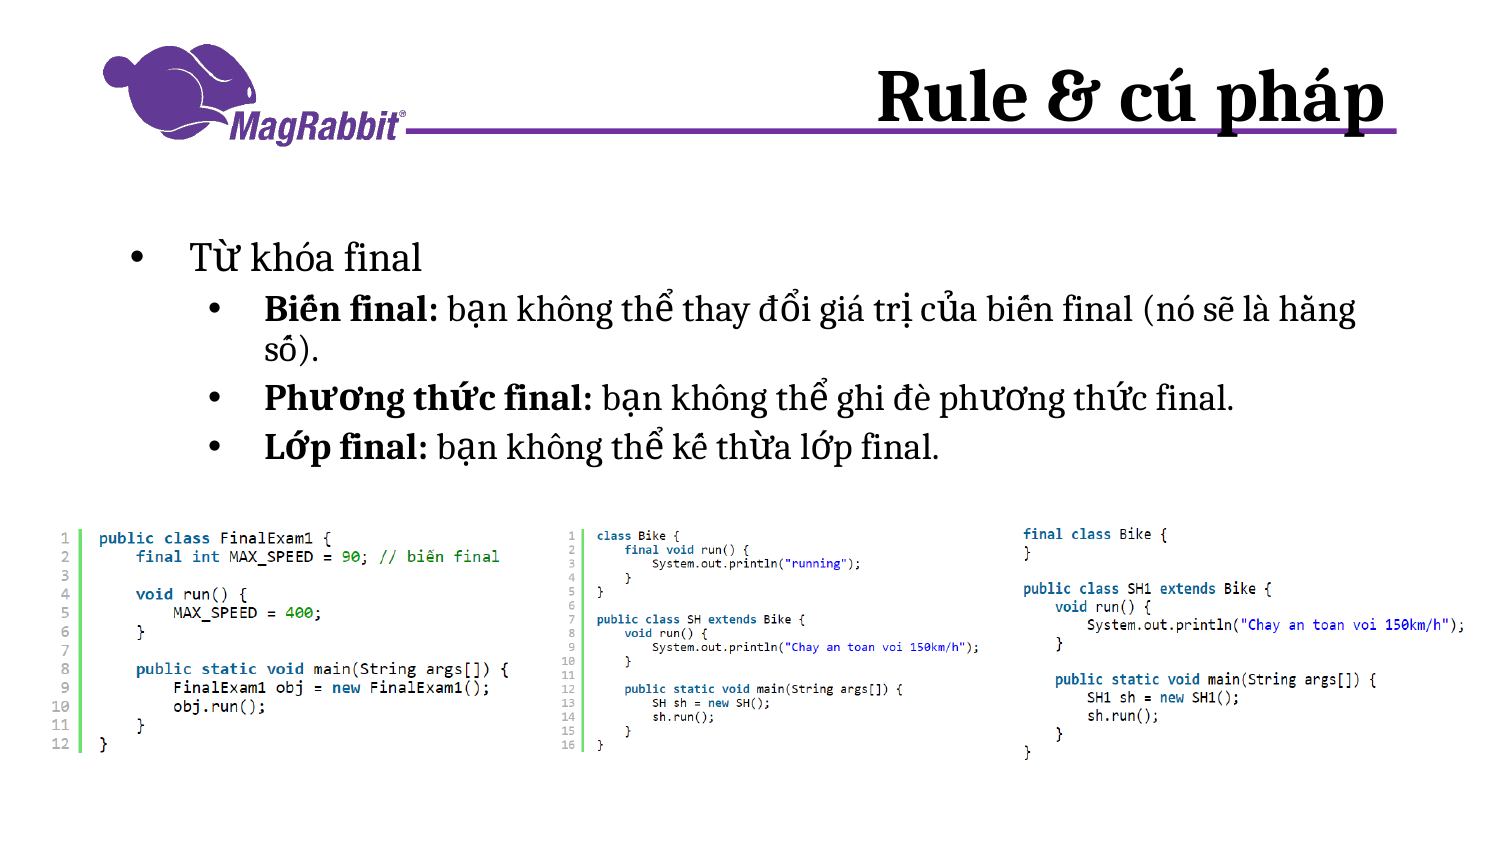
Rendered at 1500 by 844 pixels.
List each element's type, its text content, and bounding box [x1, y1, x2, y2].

picture [49, 520, 524, 758]
title Rule & cú pháp [563, 44, 1397, 150]
picture [556, 522, 985, 756]
picture [103, 44, 406, 150]
list Từ khóa final Biến final: bạn không thể thay đổi giá trị của biến final (nó sẽ là hằng số). Phương thức final: bạn không thể ghi đè phương thức final. Lớp final: bạn không thể kế thừa lớp final. [103, 224, 1397, 760]
picture [1016, 519, 1472, 765]
